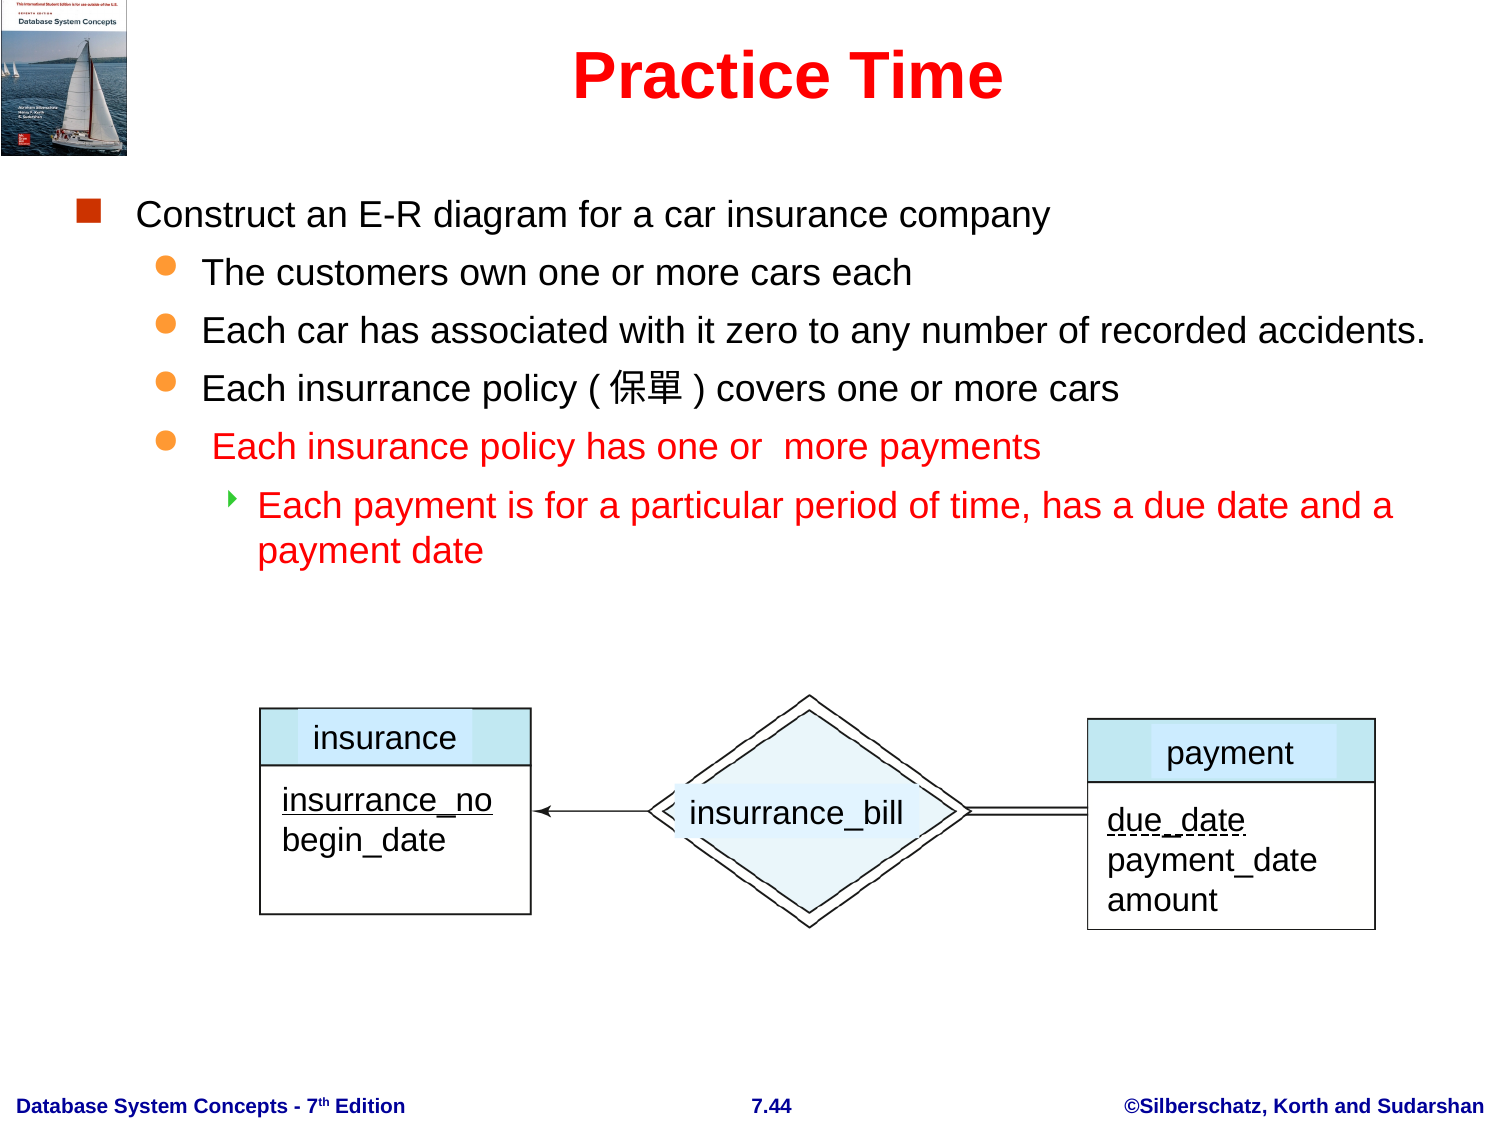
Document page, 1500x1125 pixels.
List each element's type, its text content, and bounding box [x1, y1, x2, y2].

picture [1, 0, 127, 156]
title Practice Time [125, 18, 1452, 120]
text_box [259, 692, 1377, 930]
list Construct an E-R diagram for a car insurance company The customers own one or more cars each Each car has associated with it zero to any number of recorded accidents. Each insurrance policy (保單) covers one or more cars Each insurance policy has one or more payments Each payment is for a particular period of time, has a due date and a payment date [64, 182, 1460, 930]
